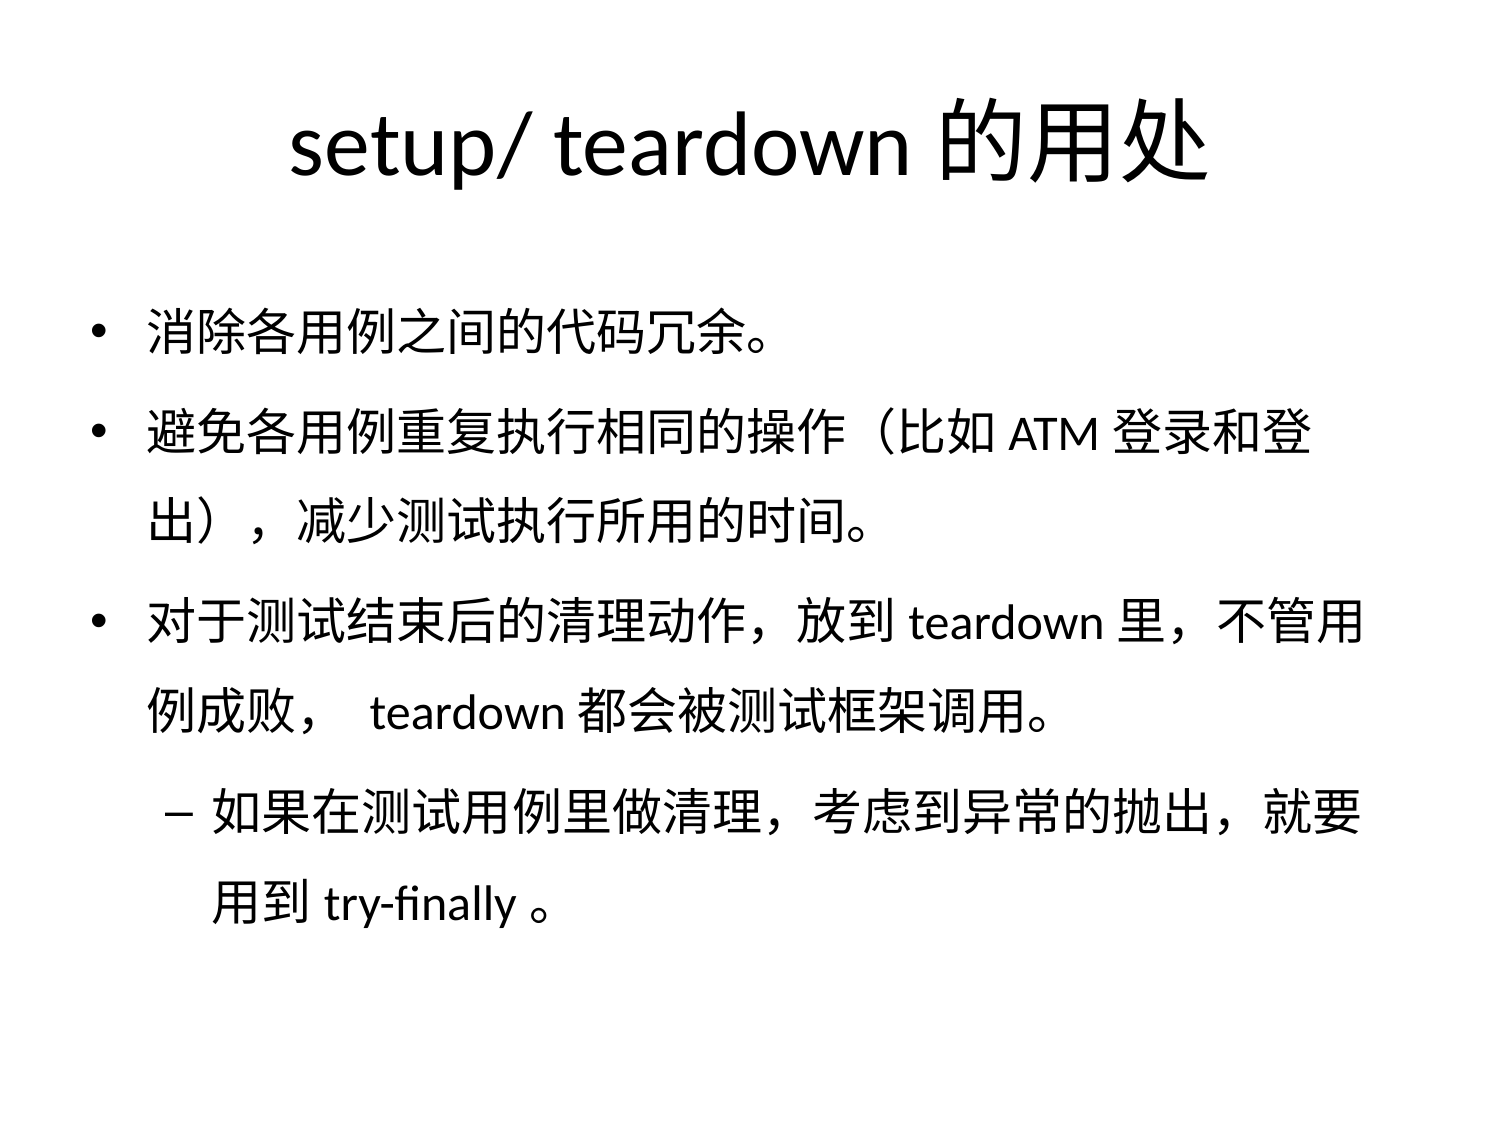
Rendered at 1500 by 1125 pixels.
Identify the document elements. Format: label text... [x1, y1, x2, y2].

title setup/ teardown的用处 [75, 45, 1425, 233]
list 消除各用例之间的代码冗余。 避免各用例重复执行相同的操作（比如ATM登录和登出），减少测试执行所用的时间。 对于测试结束后的清理动作，放到teardown里，不管用例成败， teardown都会被测试框架调用。 如果在测试用例里做清理，考虑到异常的抛出，就要用到try-finally。 [75, 262, 1425, 1005]
